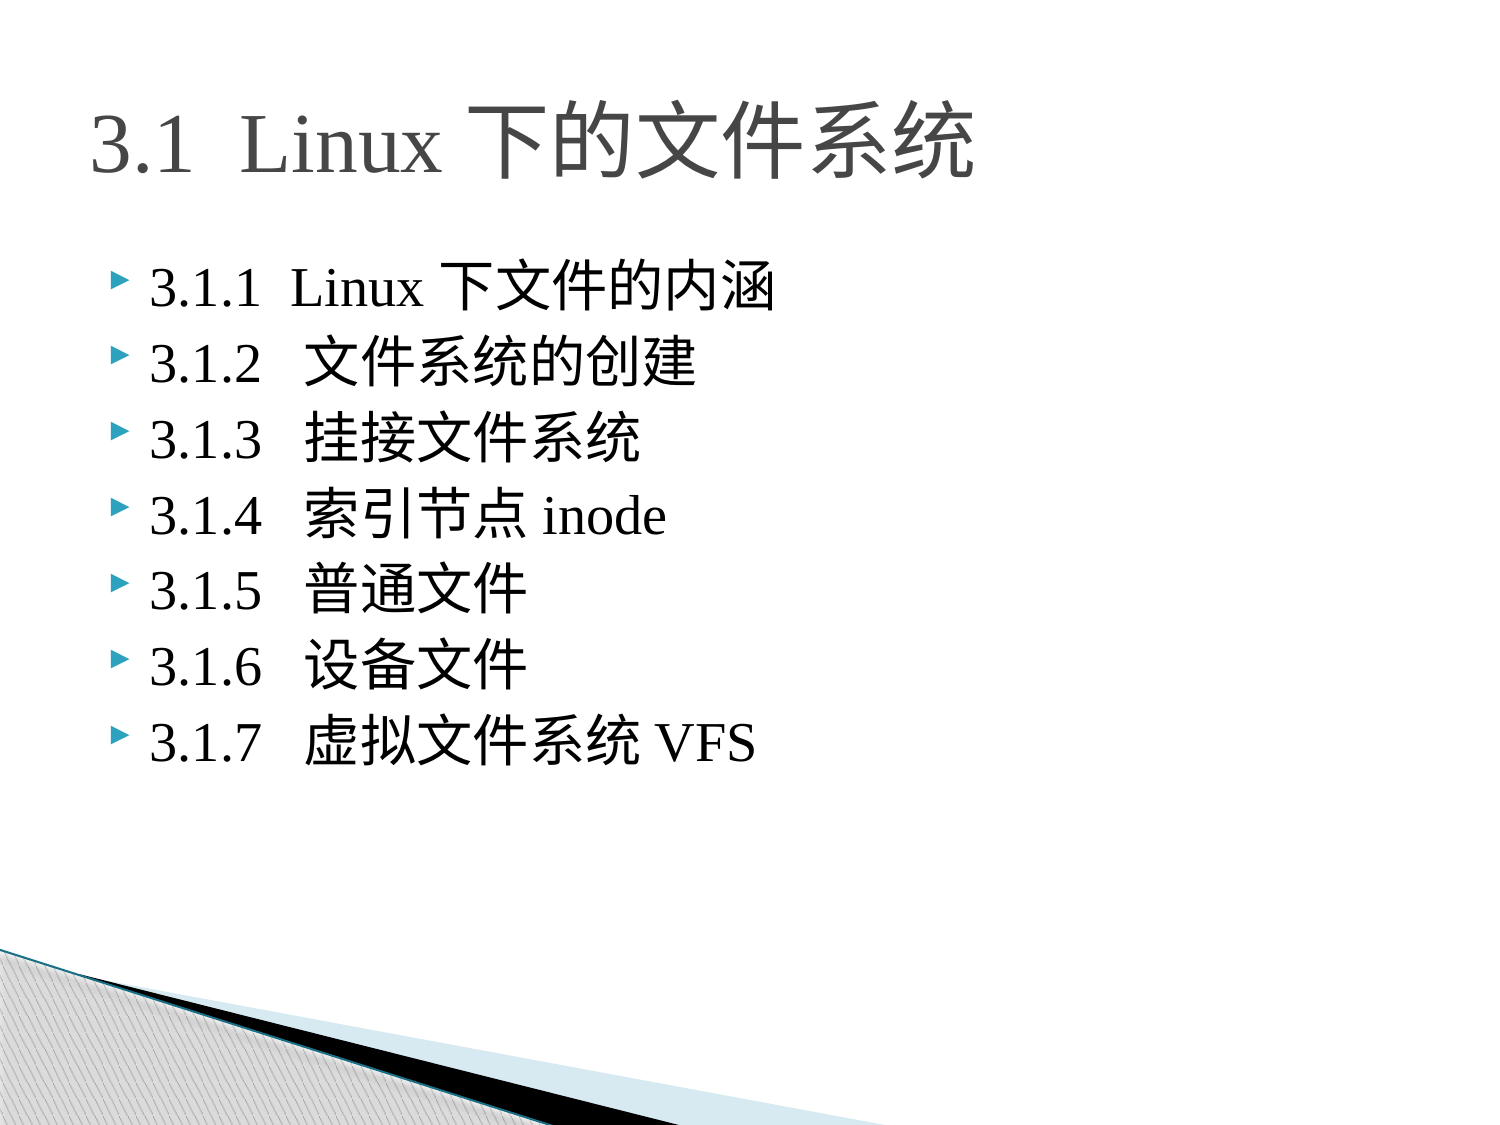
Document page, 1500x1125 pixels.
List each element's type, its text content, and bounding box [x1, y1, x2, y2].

title 3.1 Linux下的文件系统 [75, 45, 1425, 233]
list 3.1.1 Linux下文件的内涵 3.1.2 文件系统的创建 3.1.3 挂接文件系统 3.1.4 索引节点inode 3.1.5 普通文件 3.1.6 设备文件 3.1.7 虚拟文件系统VFS [75, 243, 1425, 986]
